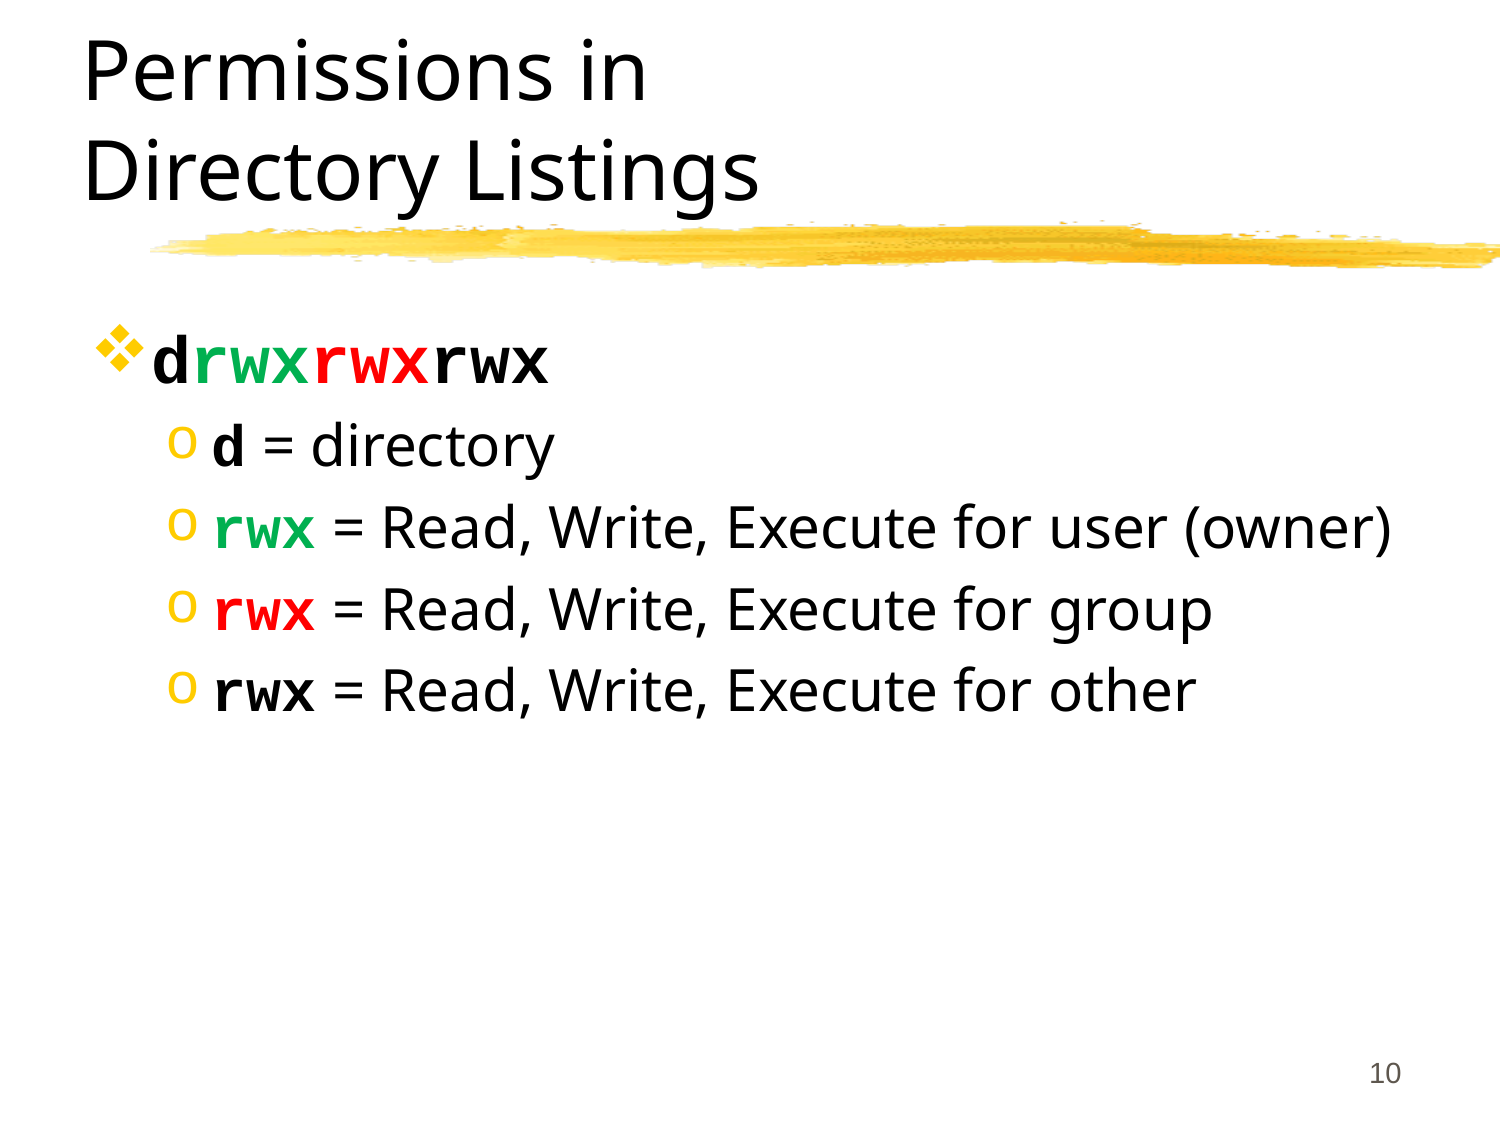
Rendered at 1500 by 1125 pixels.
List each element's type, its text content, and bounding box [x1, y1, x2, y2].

slide_number 10 [1103, 1021, 1417, 1098]
title Permissions in Directory Listings [66, 37, 1342, 225]
list drwxrwxrwx d = directory rwx = Read, Write, Execute for user (owner) rwx = Read, Write, Execute for group rwx = Read, Write, Execute for other [75, 309, 1417, 994]
picture [150, 215, 1500, 279]
